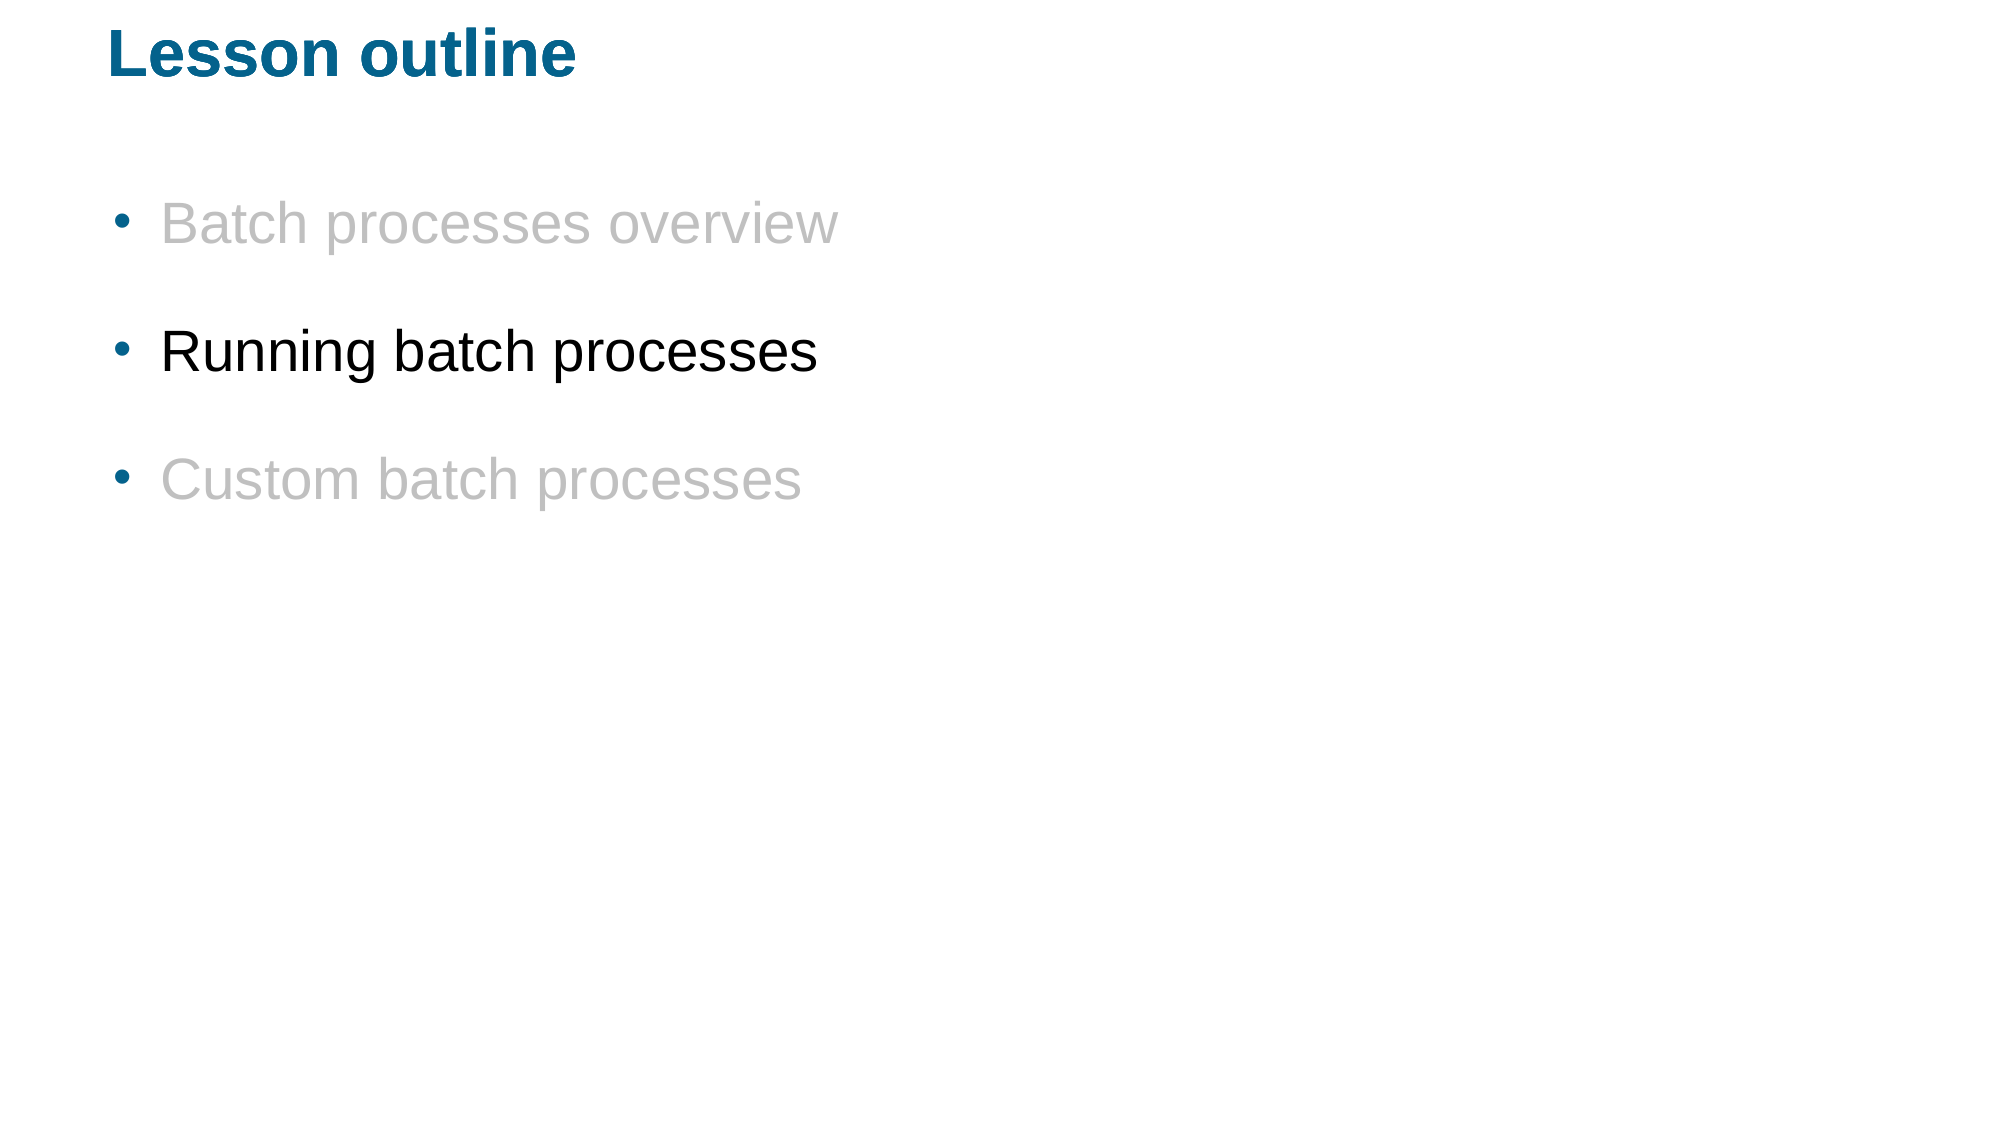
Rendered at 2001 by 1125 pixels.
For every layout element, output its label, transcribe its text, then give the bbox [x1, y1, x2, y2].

list Batch processes overview Running batch processes Custom batch processes [113, 149, 1933, 1050]
